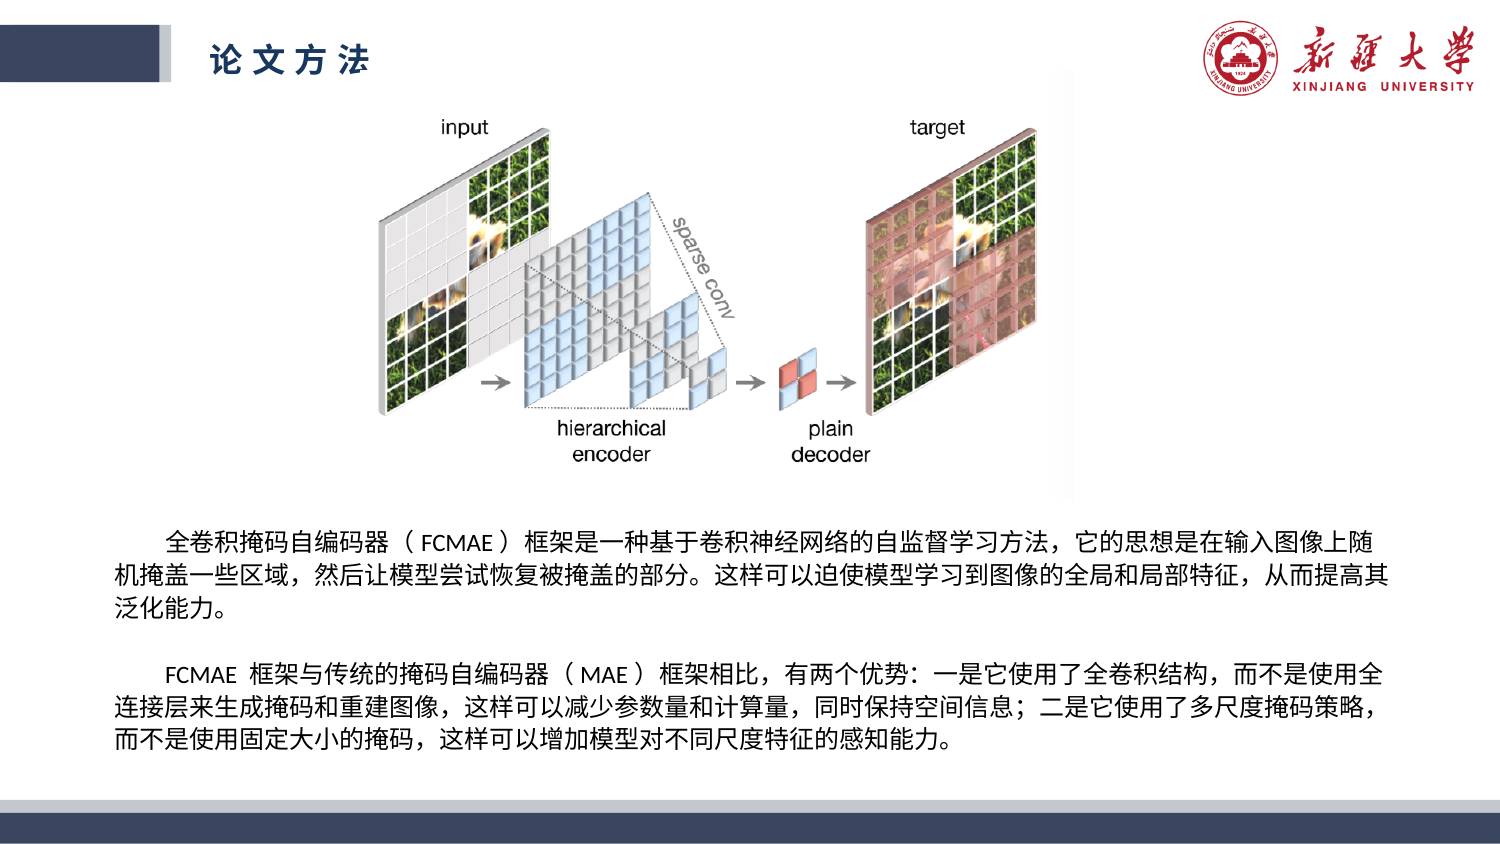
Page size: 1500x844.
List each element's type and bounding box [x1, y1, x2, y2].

picture [1198, 10, 1485, 103]
picture [359, 69, 1074, 502]
text_box [0, 24, 1500, 844]
